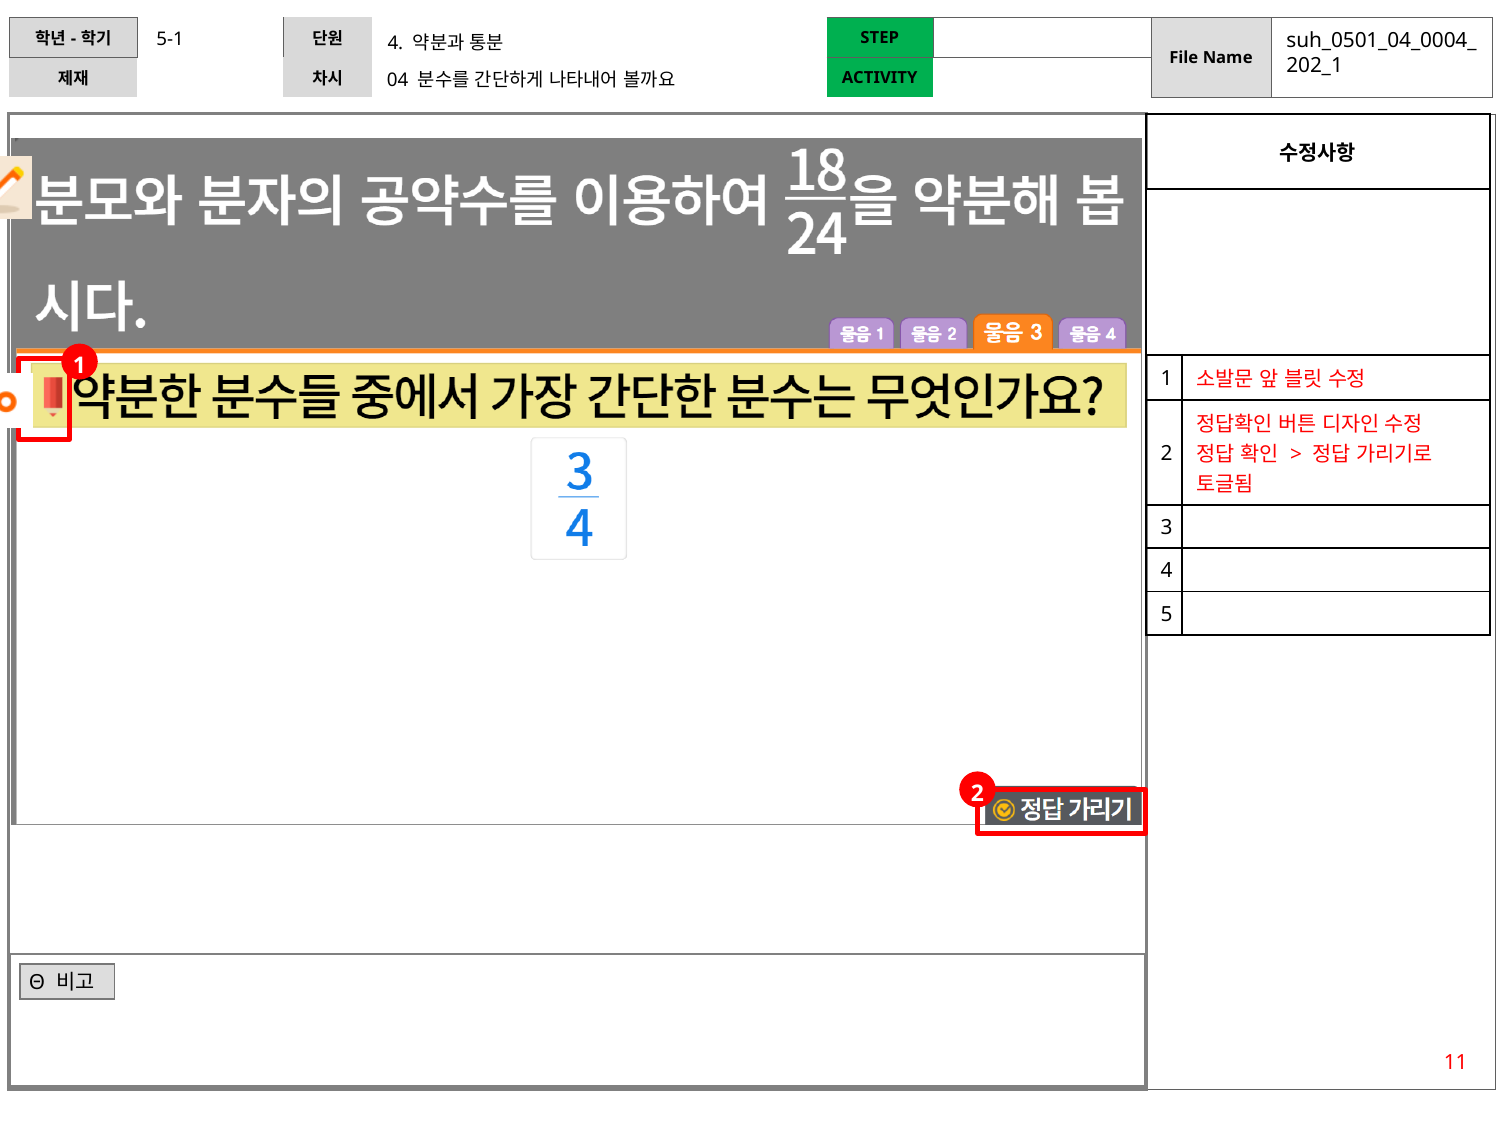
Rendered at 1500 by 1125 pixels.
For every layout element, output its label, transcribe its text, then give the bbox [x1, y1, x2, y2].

text_box suh_0501_04_0004_202_1 [1271, 18, 1500, 84]
table_cell [1148, 190, 1489, 354]
table_cell 3 [1148, 506, 1181, 547]
picture [0, 138, 1143, 825]
table_cell [1183, 592, 1489, 634]
table_cell 1 [1148, 356, 1181, 399]
text_box [975, 825, 1148, 836]
table_cell 4 [1148, 549, 1181, 591]
table_cell [1183, 549, 1489, 591]
table_cell 소발문 앞 블릿 수정 [1183, 356, 1489, 399]
table_cell [1183, 506, 1489, 547]
table_header 수정사항 [1147, 115, 1489, 188]
table_cell 5 [1148, 592, 1181, 634]
text_box 5-1 [141, 18, 284, 55]
text_box 4. 약분과 통분 [372, 23, 828, 48]
table_cell 정답확인 버튼 디자인 수정 정답 확인 > 정답 가리기로 토글됨 [1183, 401, 1489, 504]
table_cell 2 [1148, 401, 1181, 504]
text_box 04 분수를 간단하게 나타내어 볼까요 [372, 60, 821, 96]
